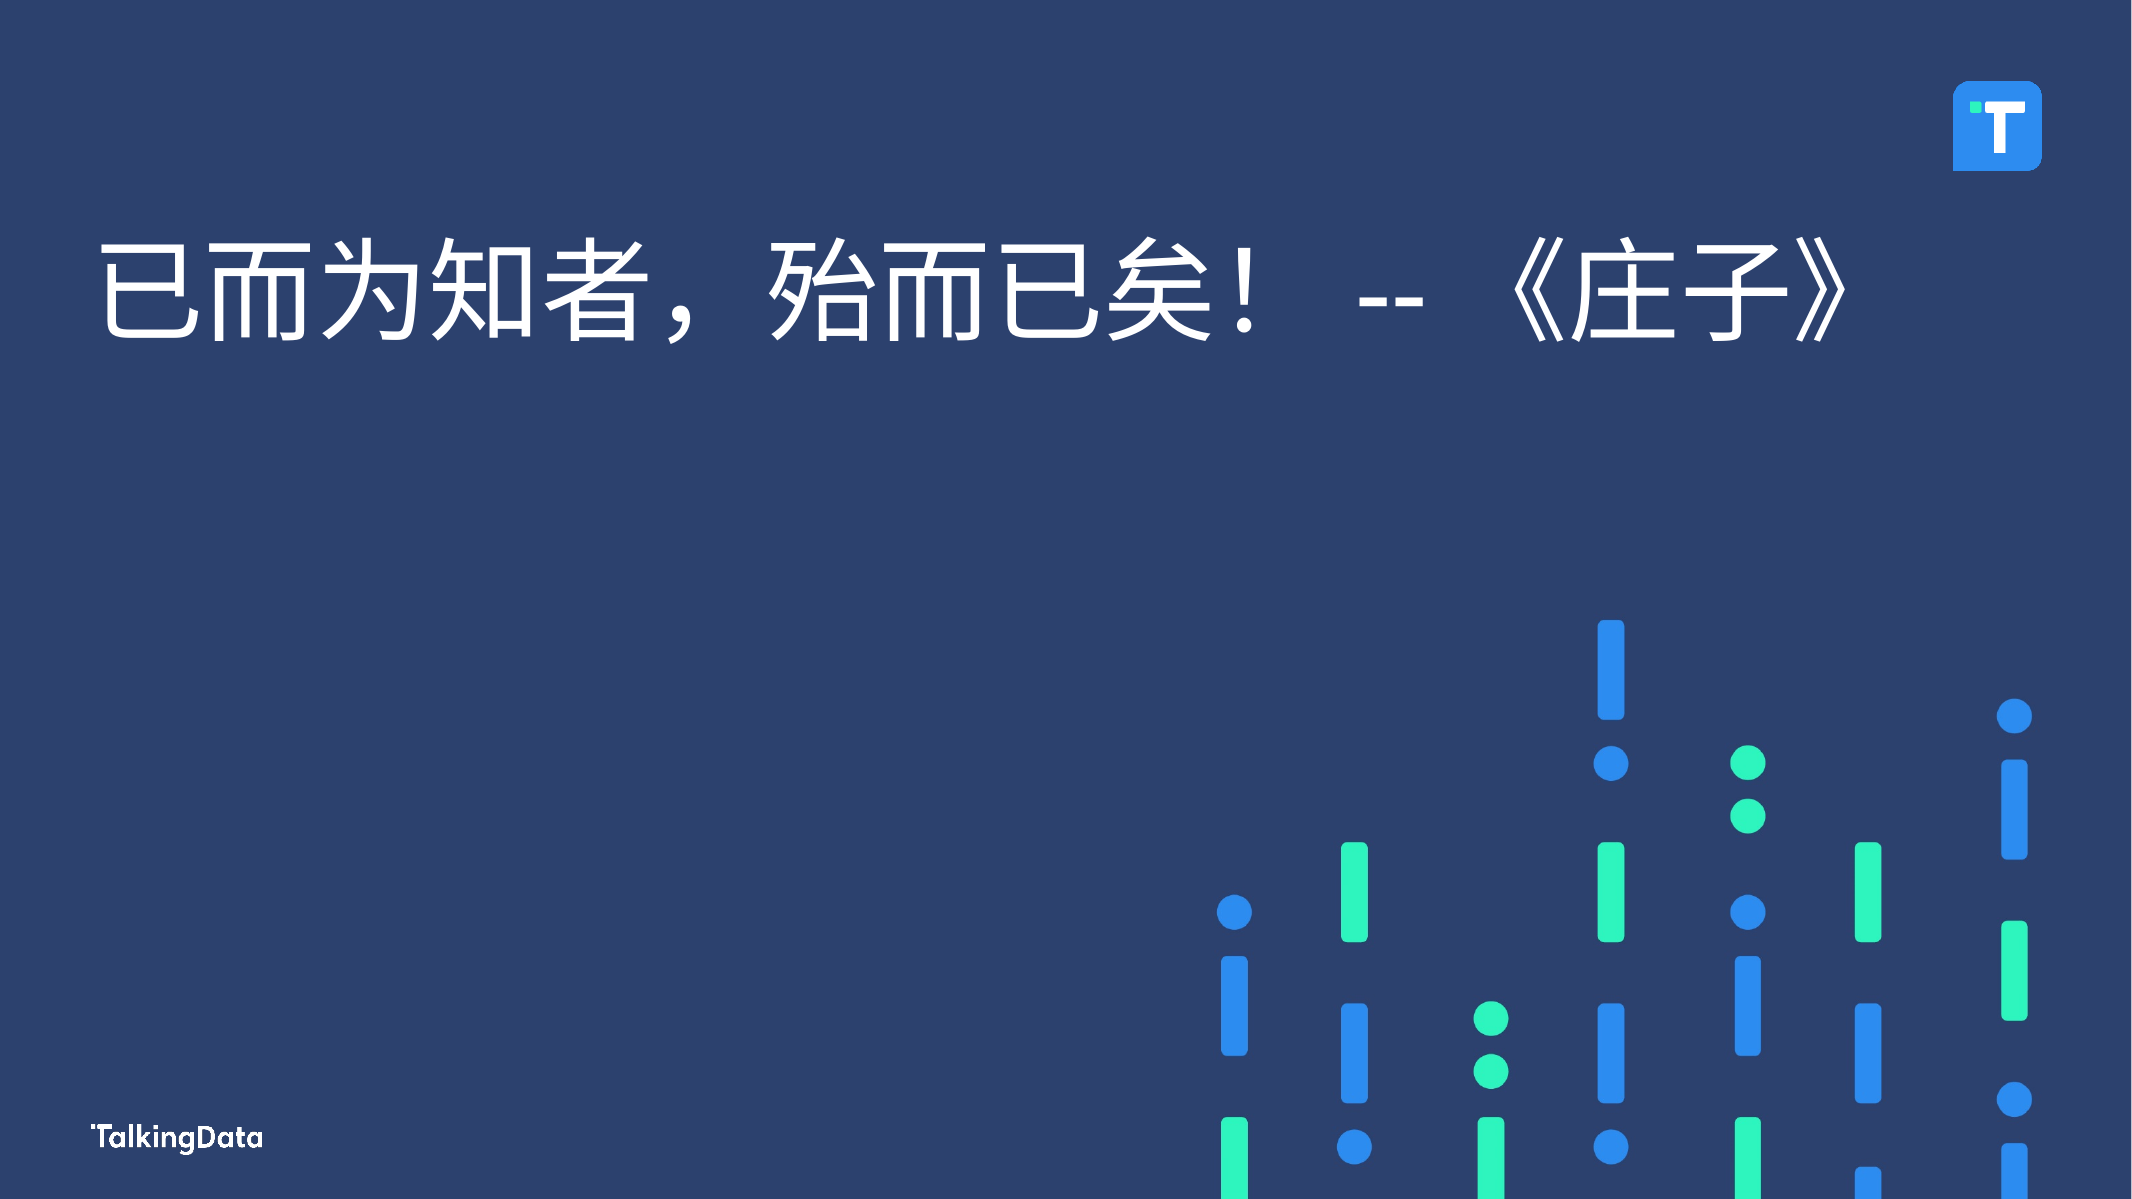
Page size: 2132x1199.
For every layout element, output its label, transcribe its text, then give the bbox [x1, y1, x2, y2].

list 已而为知者，殆而已矣！--《庄子》 [91, 230, 2042, 568]
picture [0, 0, 2132, 1199]
